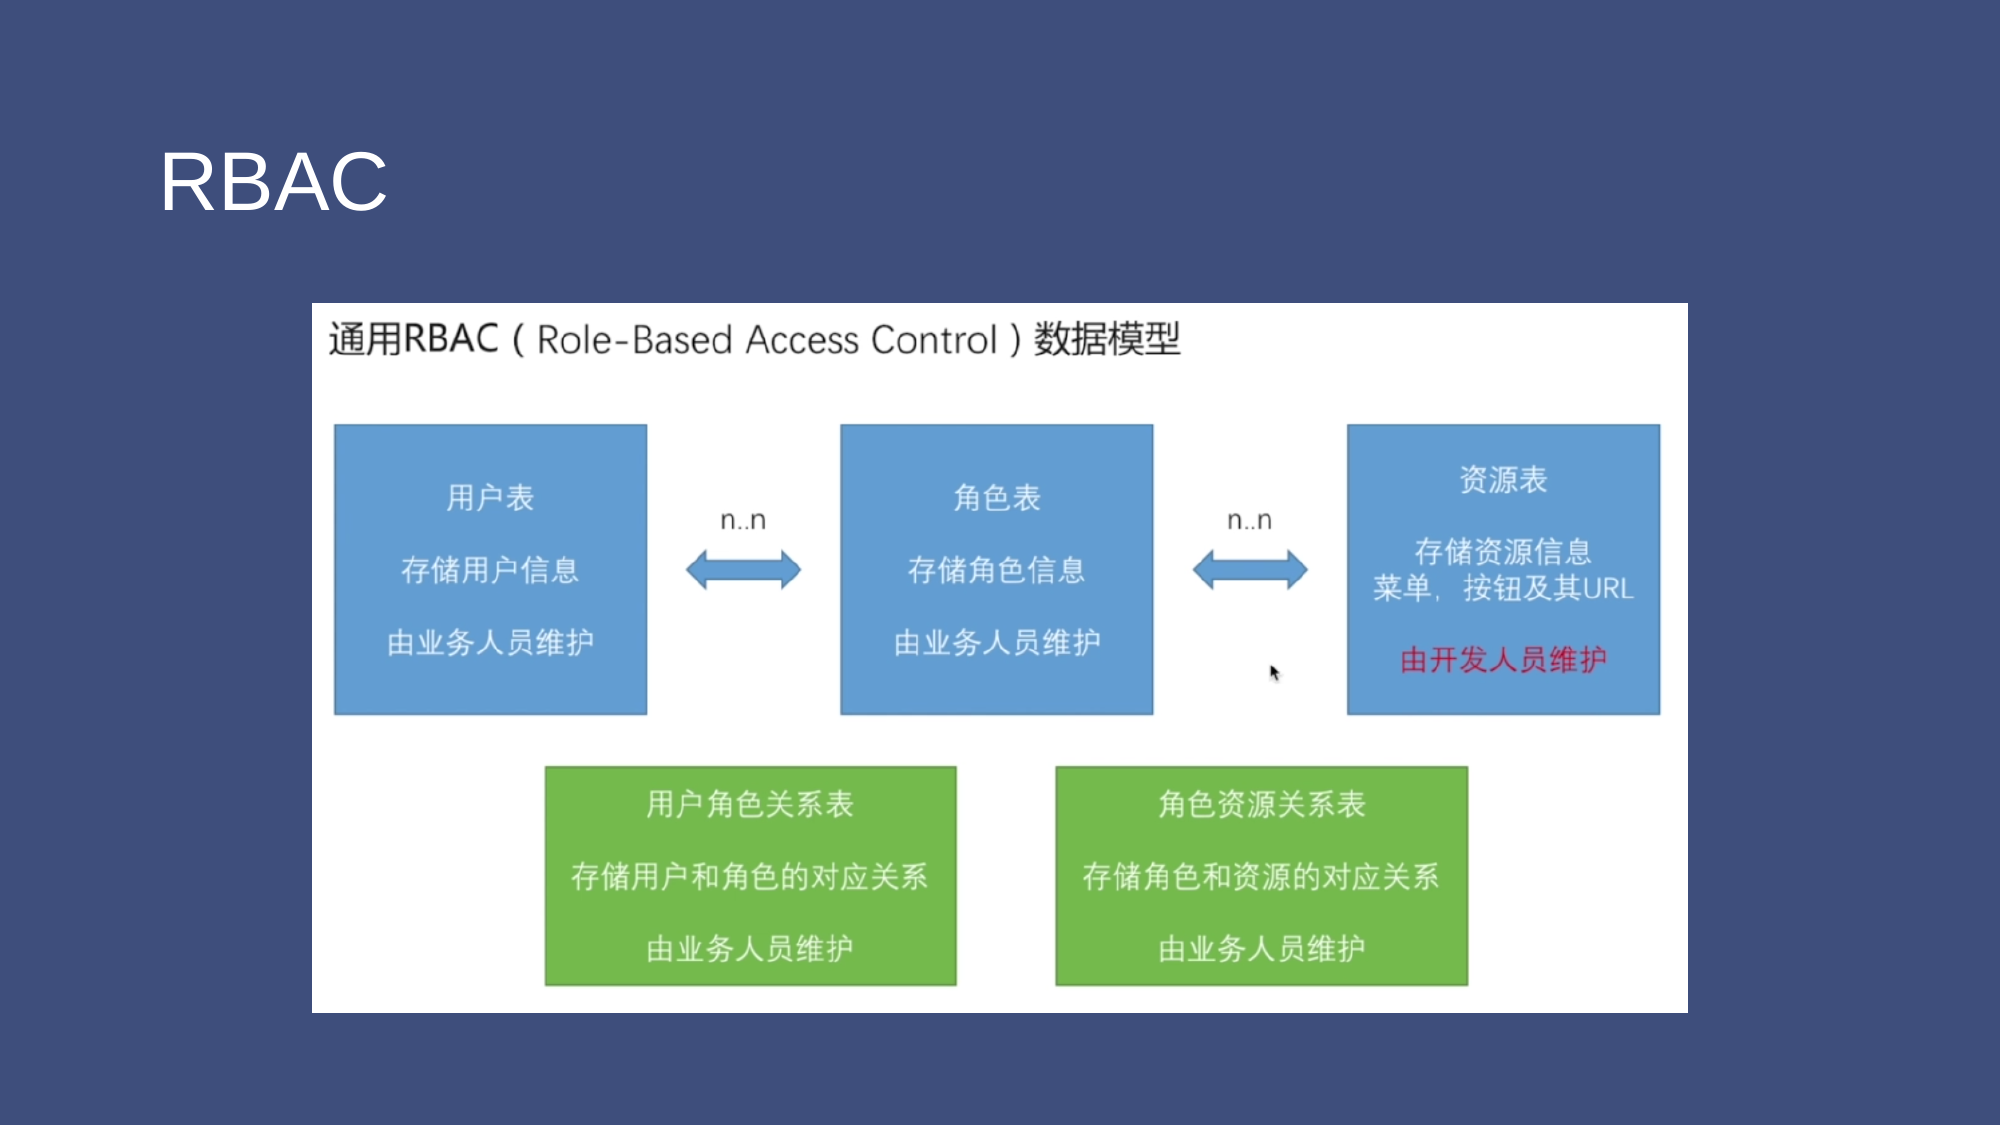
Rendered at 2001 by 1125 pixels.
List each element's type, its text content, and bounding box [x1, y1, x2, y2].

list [312, 303, 1688, 1013]
title RBAC [143, 54, 1857, 280]
